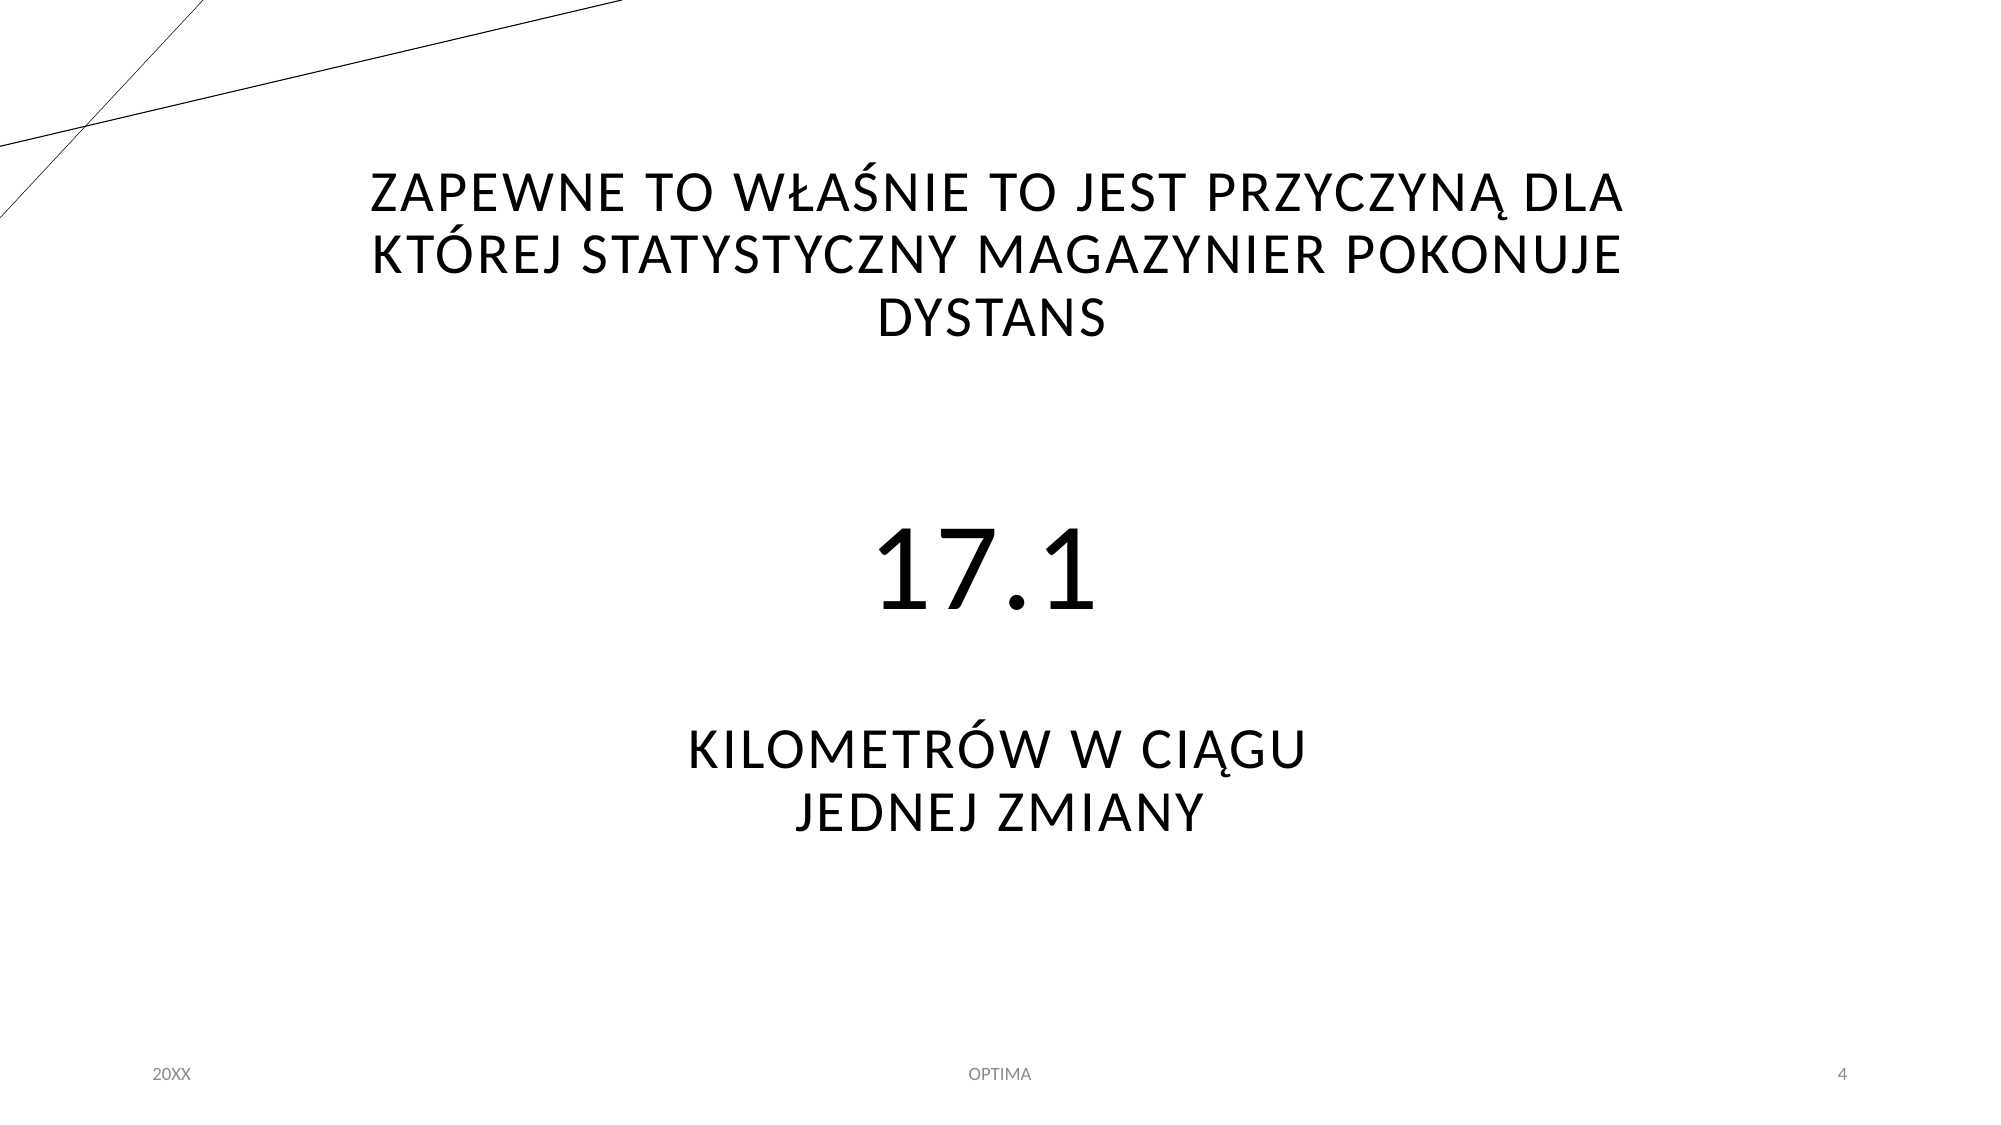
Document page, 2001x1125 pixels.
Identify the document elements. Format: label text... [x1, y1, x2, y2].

list 17.1 [690, 408, 1310, 644]
list KILOMETRÓW W CIĄGU JEDNEJ ZMIANY [662, 779, 1338, 852]
footer OPTIMA [662, 1042, 1338, 1103]
slide_number 20XX [137, 1042, 588, 1103]
title Zapewne to właśnie to jest przyczyną dla której statystyczny magazynier pokonuje dystans [309, 146, 1691, 364]
slide_number 4 [1412, 1042, 1863, 1103]
